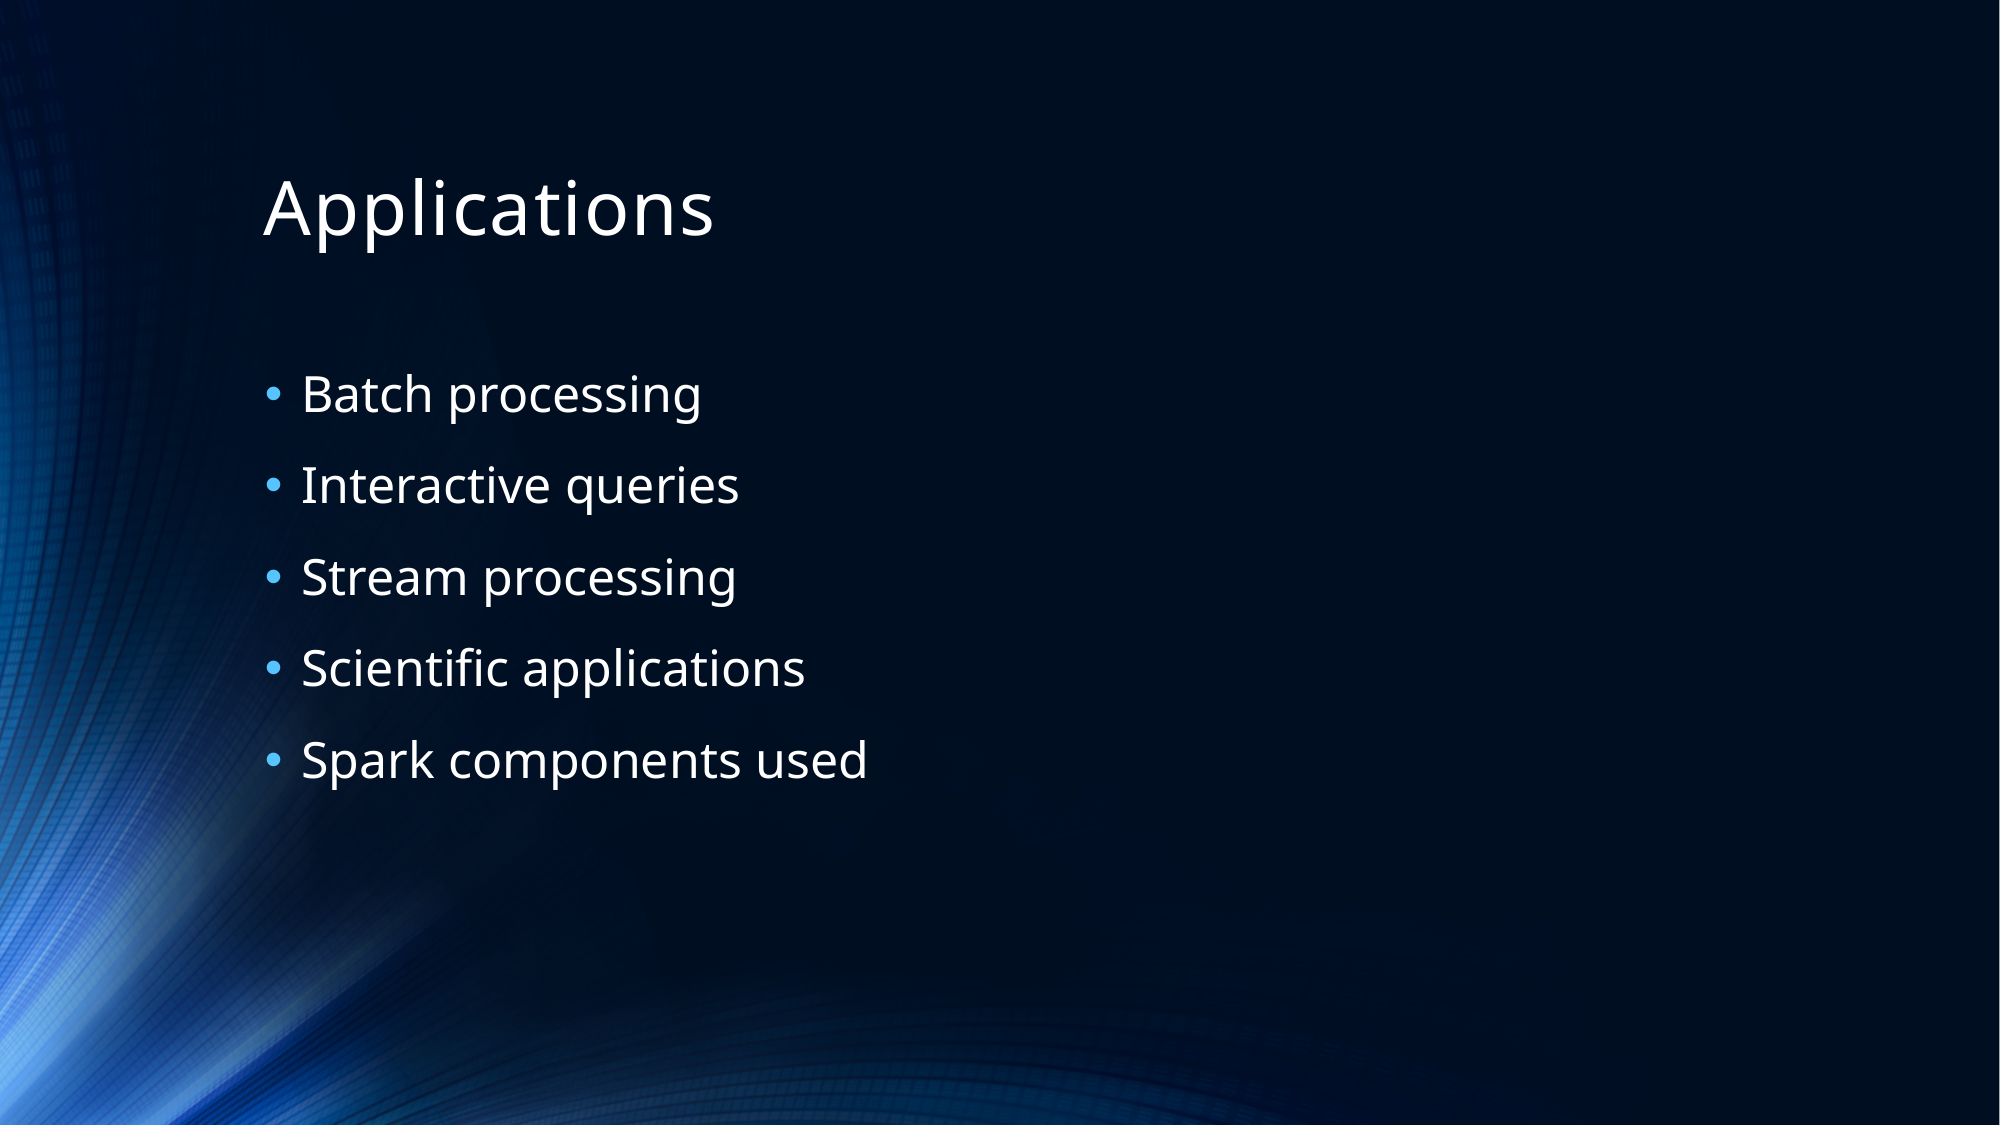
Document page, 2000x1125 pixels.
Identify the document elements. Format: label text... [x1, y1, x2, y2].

picture [0, 0, 2000, 1125]
list Batch processing Interactive queries Stream processing Scientific applications Spark components used [249, 361, 1749, 894]
title Applications [248, 90, 1749, 260]
